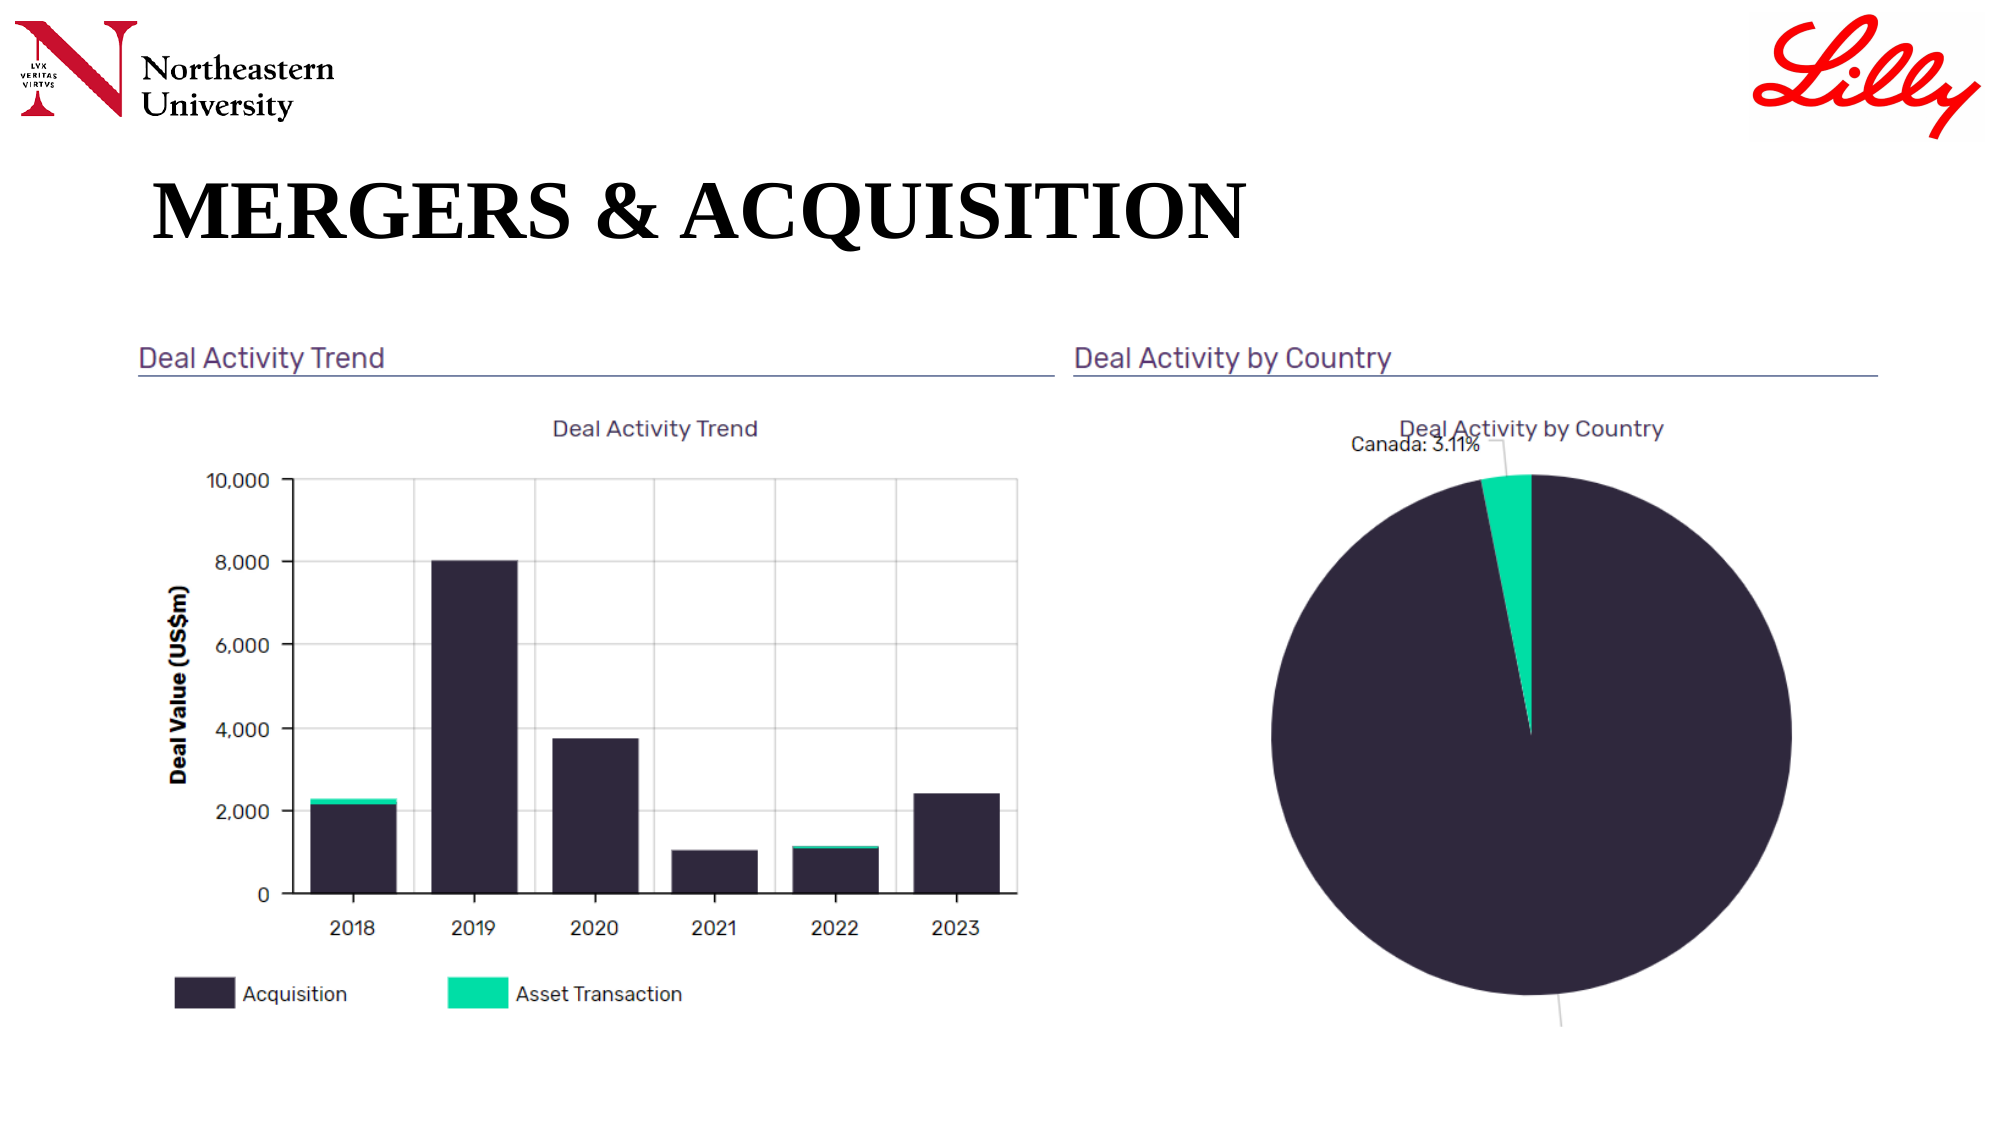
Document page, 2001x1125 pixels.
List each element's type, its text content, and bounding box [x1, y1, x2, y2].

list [121, 319, 1879, 1056]
title MERGERS & ACQUISITION [137, 102, 1863, 319]
picture [1749, 12, 1985, 142]
picture [15, 21, 334, 122]
